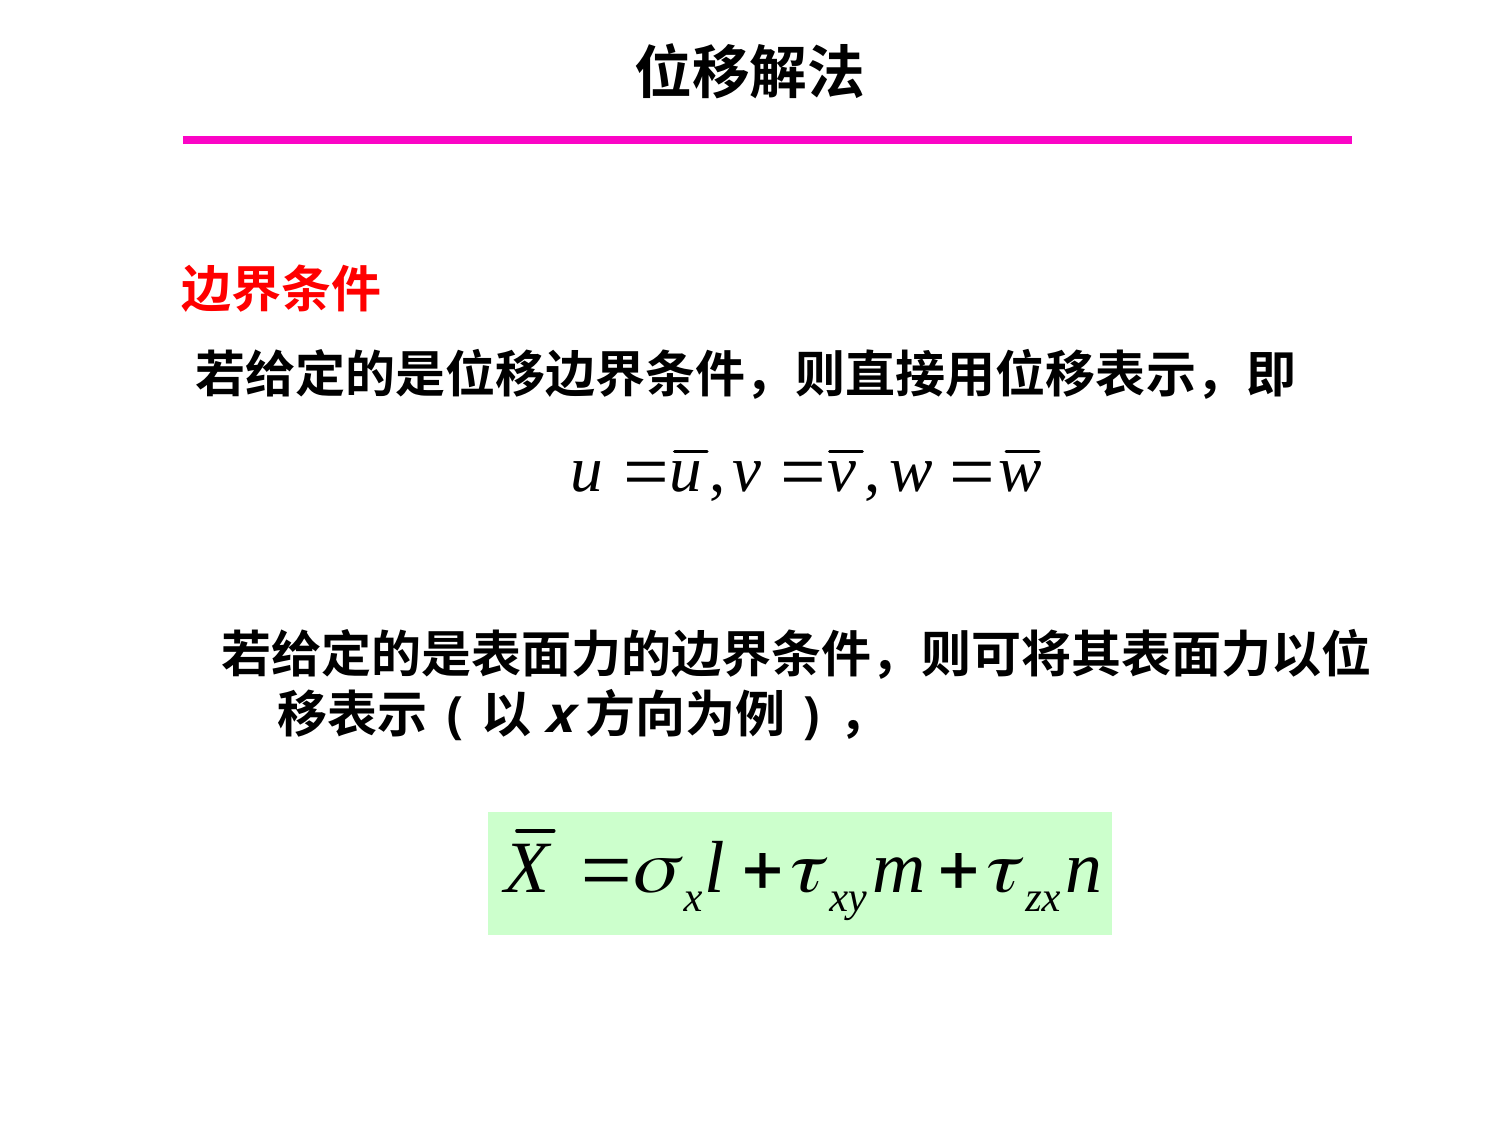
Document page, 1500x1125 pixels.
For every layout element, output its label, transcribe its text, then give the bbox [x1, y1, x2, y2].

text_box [562, 437, 1052, 520]
text_box 边界条件 若给定的是位移边界条件，则直接用位移表示，即 [123, 249, 1450, 525]
text_box 若给定的是表面力的边界条件，则可将其表面力以位移表示(以x方向为例)， [206, 615, 1425, 750]
title 位移解法 [75, 28, 1425, 113]
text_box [487, 812, 1113, 936]
